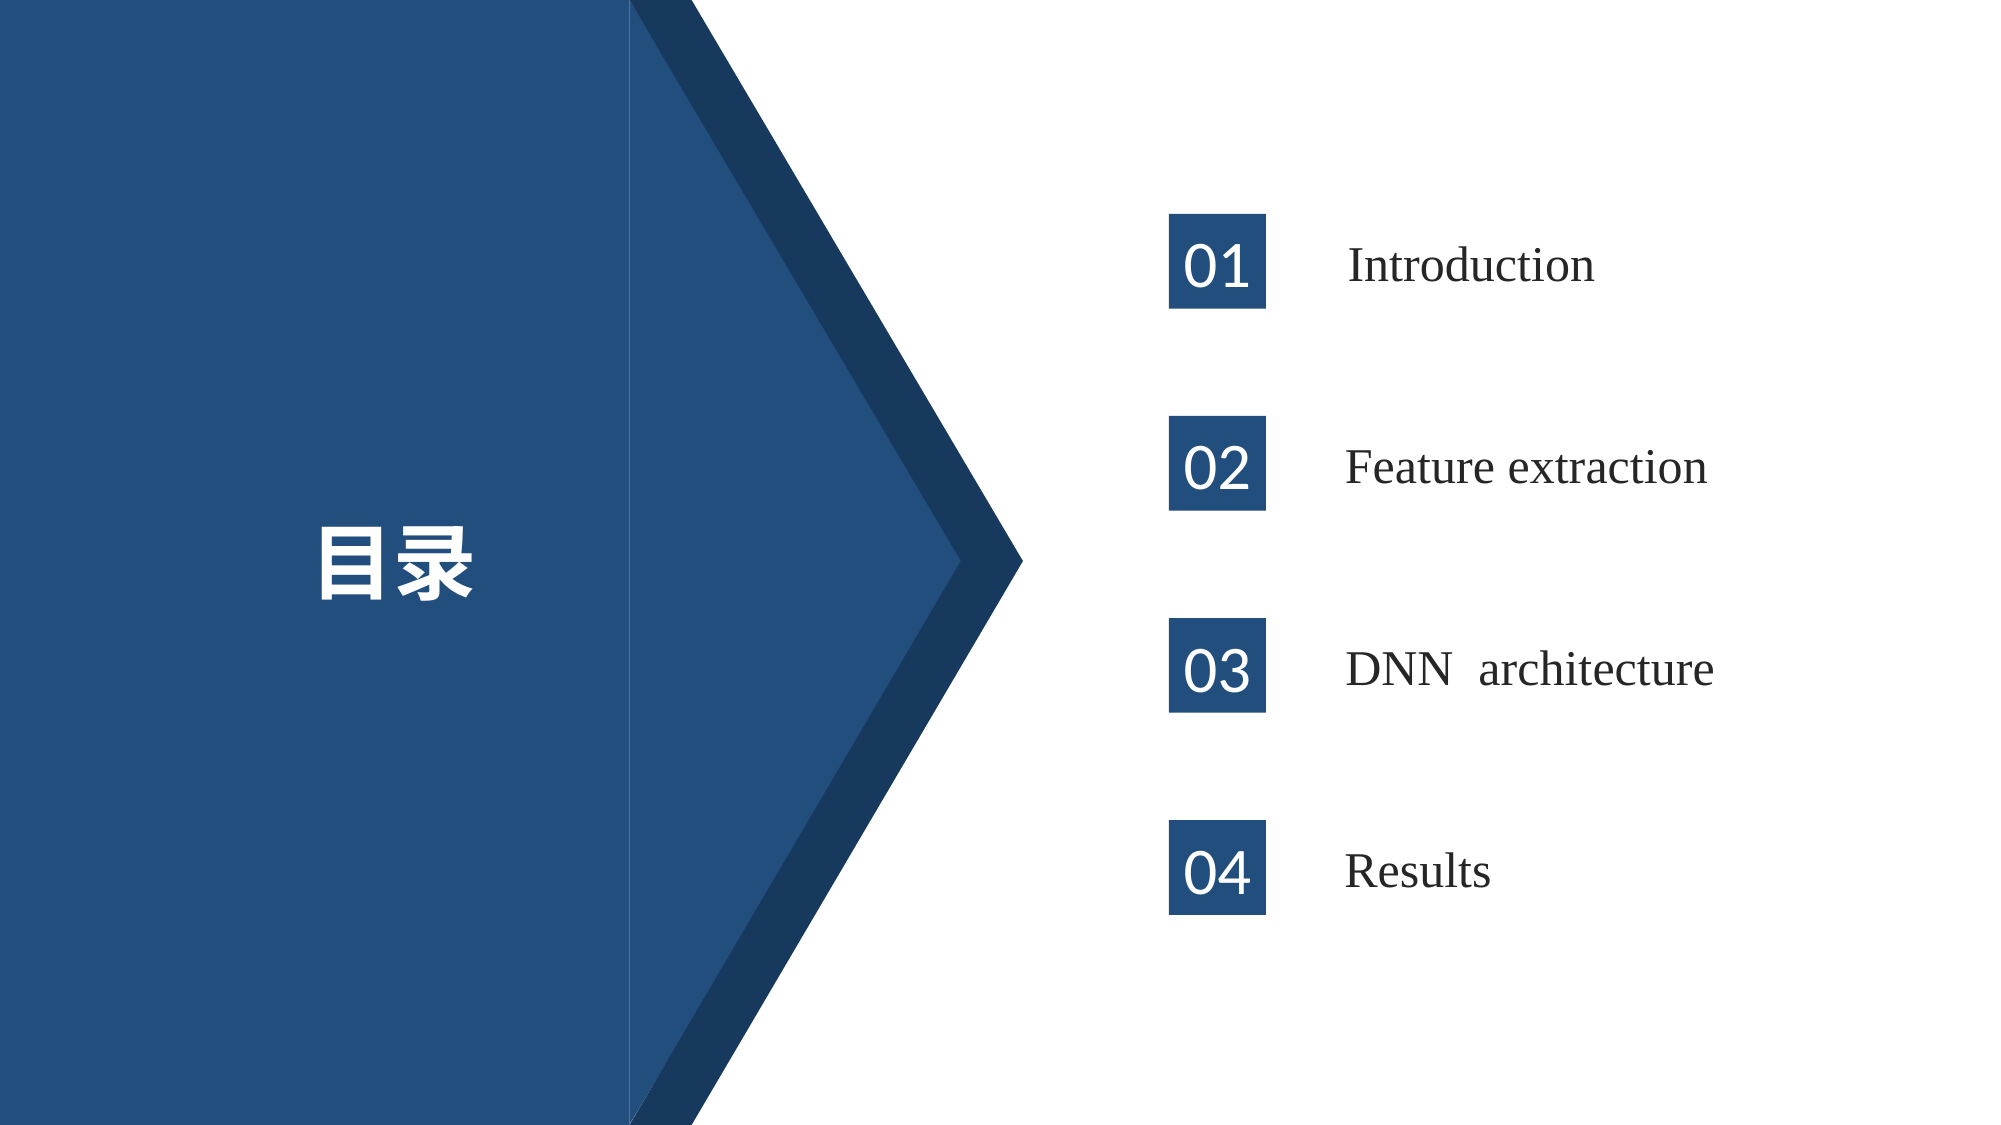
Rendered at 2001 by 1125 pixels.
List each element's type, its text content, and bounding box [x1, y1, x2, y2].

text_box DNN architecture [1330, 628, 1731, 703]
text_box Introduction [1332, 223, 1611, 299]
text_box 04 [1168, 820, 1266, 915]
text_box 02 [1168, 415, 1266, 511]
text_box [0, 0, 628, 1125]
text_box [628, 562, 1024, 1125]
text_box Feature extraction [1330, 426, 1724, 501]
text_box [628, 2, 959, 1123]
text_box Results [1329, 830, 1507, 905]
text_box [628, 0, 1025, 562]
text_box 01 [1168, 213, 1266, 309]
text_box 目录 [295, 502, 492, 618]
text_box 03 [1168, 618, 1266, 713]
